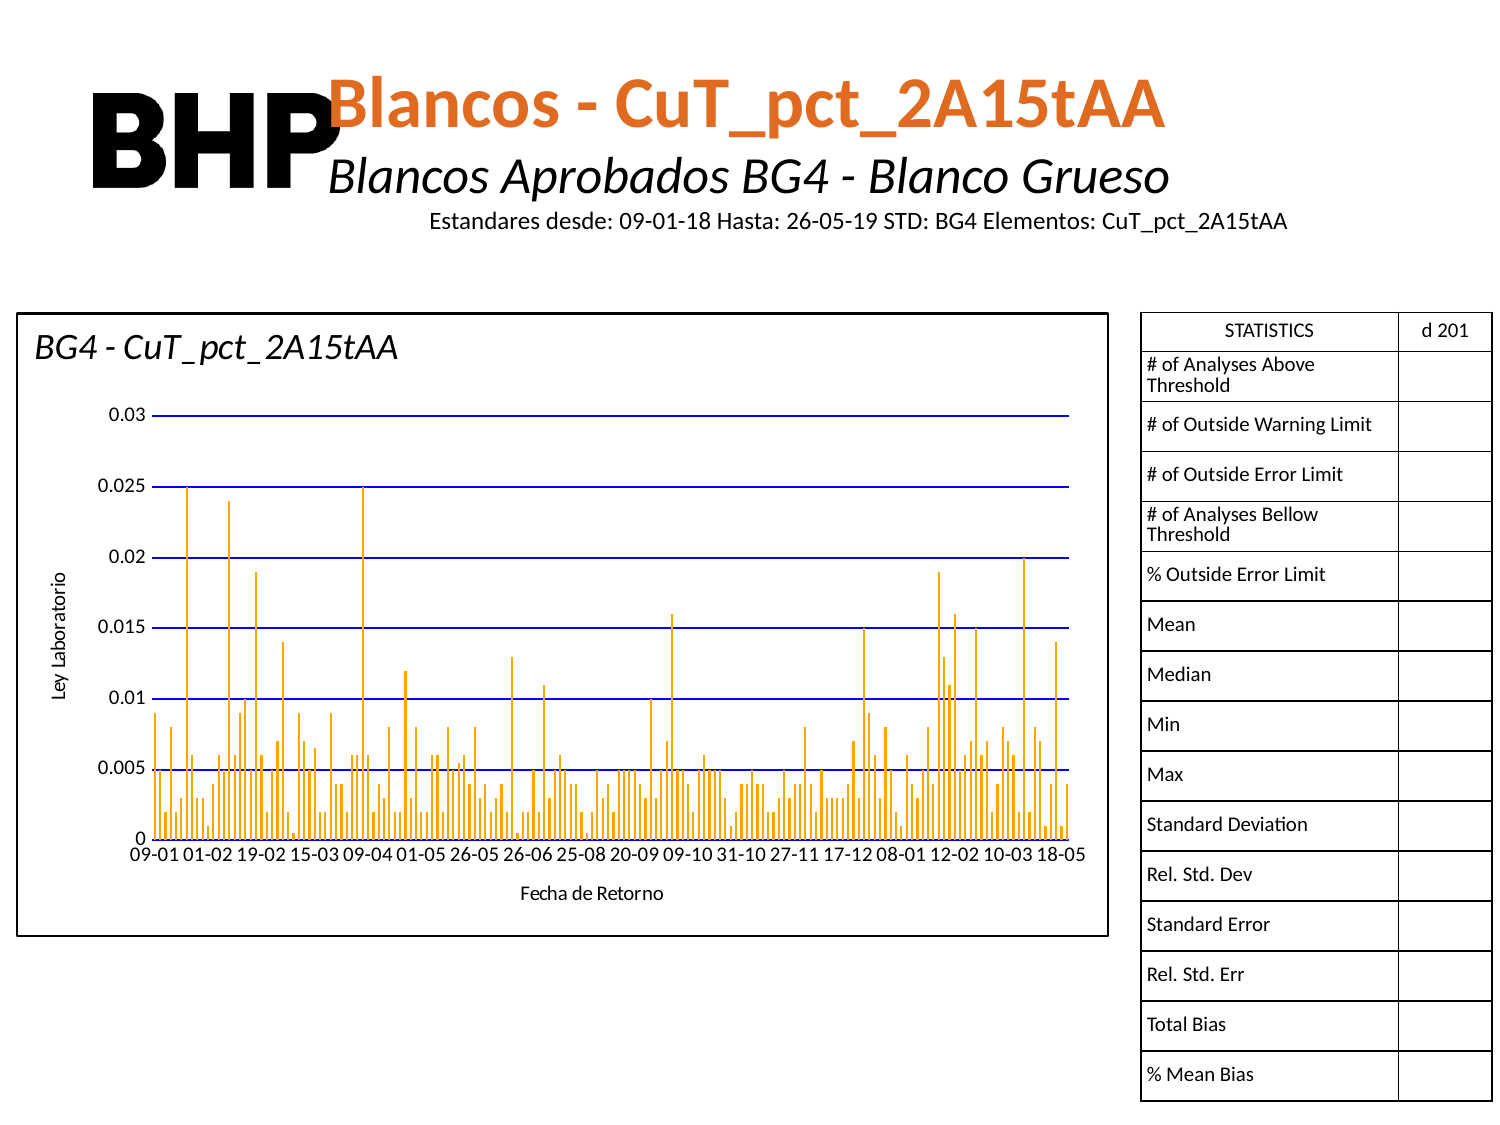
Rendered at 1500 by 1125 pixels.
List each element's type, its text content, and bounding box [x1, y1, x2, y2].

table_cell [1399, 752, 1491, 800]
table_header STATISTICS [1142, 313, 1398, 351]
table_cell [1399, 552, 1491, 600]
table_cell % Outside Error Limit [1142, 552, 1398, 600]
table_cell [1399, 902, 1491, 950]
text_box Blancos - CuT_pct_2A15tAA Blancos Aprobados BG4 - Blanco Grueso Estandares desde: 09-01-18 Hasta: 26-05-19 STD: BG4 Elementos: CuT_pct_2A15tAA [312, 46, 1407, 242]
table_cell [1399, 402, 1491, 451]
table_cell Rel. Std. Dev [1142, 852, 1398, 900]
table_cell Mean [1142, 602, 1398, 650]
table_cell Median [1142, 652, 1398, 700]
table_cell # of Outside Warning Limit [1142, 402, 1398, 451]
picture [93, 93, 340, 188]
table_cell [1399, 352, 1491, 401]
table_cell [1399, 852, 1491, 900]
chart [15, 312, 1110, 938]
table_cell Total Bias [1142, 1002, 1398, 1050]
table_header d 201 [1399, 313, 1491, 351]
table_cell % Mean Bias [1142, 1052, 1398, 1100]
table_cell [1399, 452, 1491, 501]
table_cell Rel. Std. Err [1142, 952, 1398, 1000]
table_cell [1399, 602, 1491, 650]
table_cell # of Analyses Bellow Threshold [1142, 502, 1398, 551]
table_cell Standard Error [1142, 902, 1398, 950]
table_cell [1399, 952, 1491, 1000]
table_cell # of Analyses Above Threshold [1142, 352, 1398, 401]
table_cell [1399, 802, 1491, 850]
table_cell Standard Deviation [1142, 802, 1398, 850]
table_cell [1399, 702, 1491, 750]
table_cell Max [1142, 752, 1398, 800]
table_cell [1399, 1002, 1491, 1050]
table_cell [1399, 1052, 1491, 1100]
table_cell # of Outside Error Limit [1142, 452, 1398, 501]
table_cell [1399, 652, 1491, 700]
table_cell Min [1142, 702, 1398, 750]
table_cell [1399, 502, 1491, 551]
